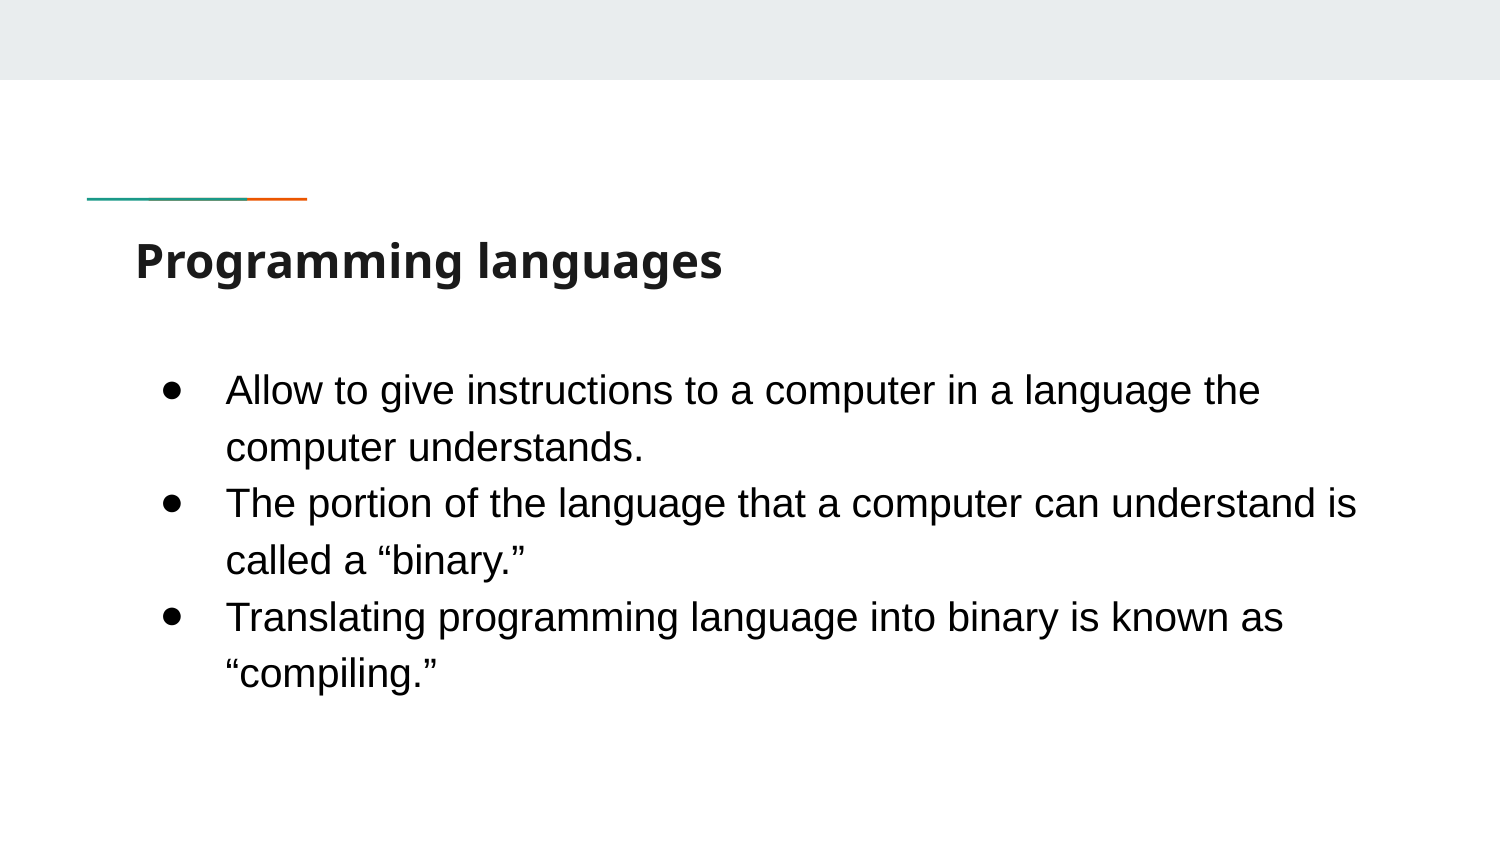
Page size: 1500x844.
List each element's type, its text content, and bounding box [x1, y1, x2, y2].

list Allow to give instructions to a computer in a language the computer understands. The portion of the language that a computer can understand is called a “binary.” Translating programming language into binary is known as “compiling.” [119, 341, 1381, 712]
title Programming languages [119, 216, 1381, 305]
